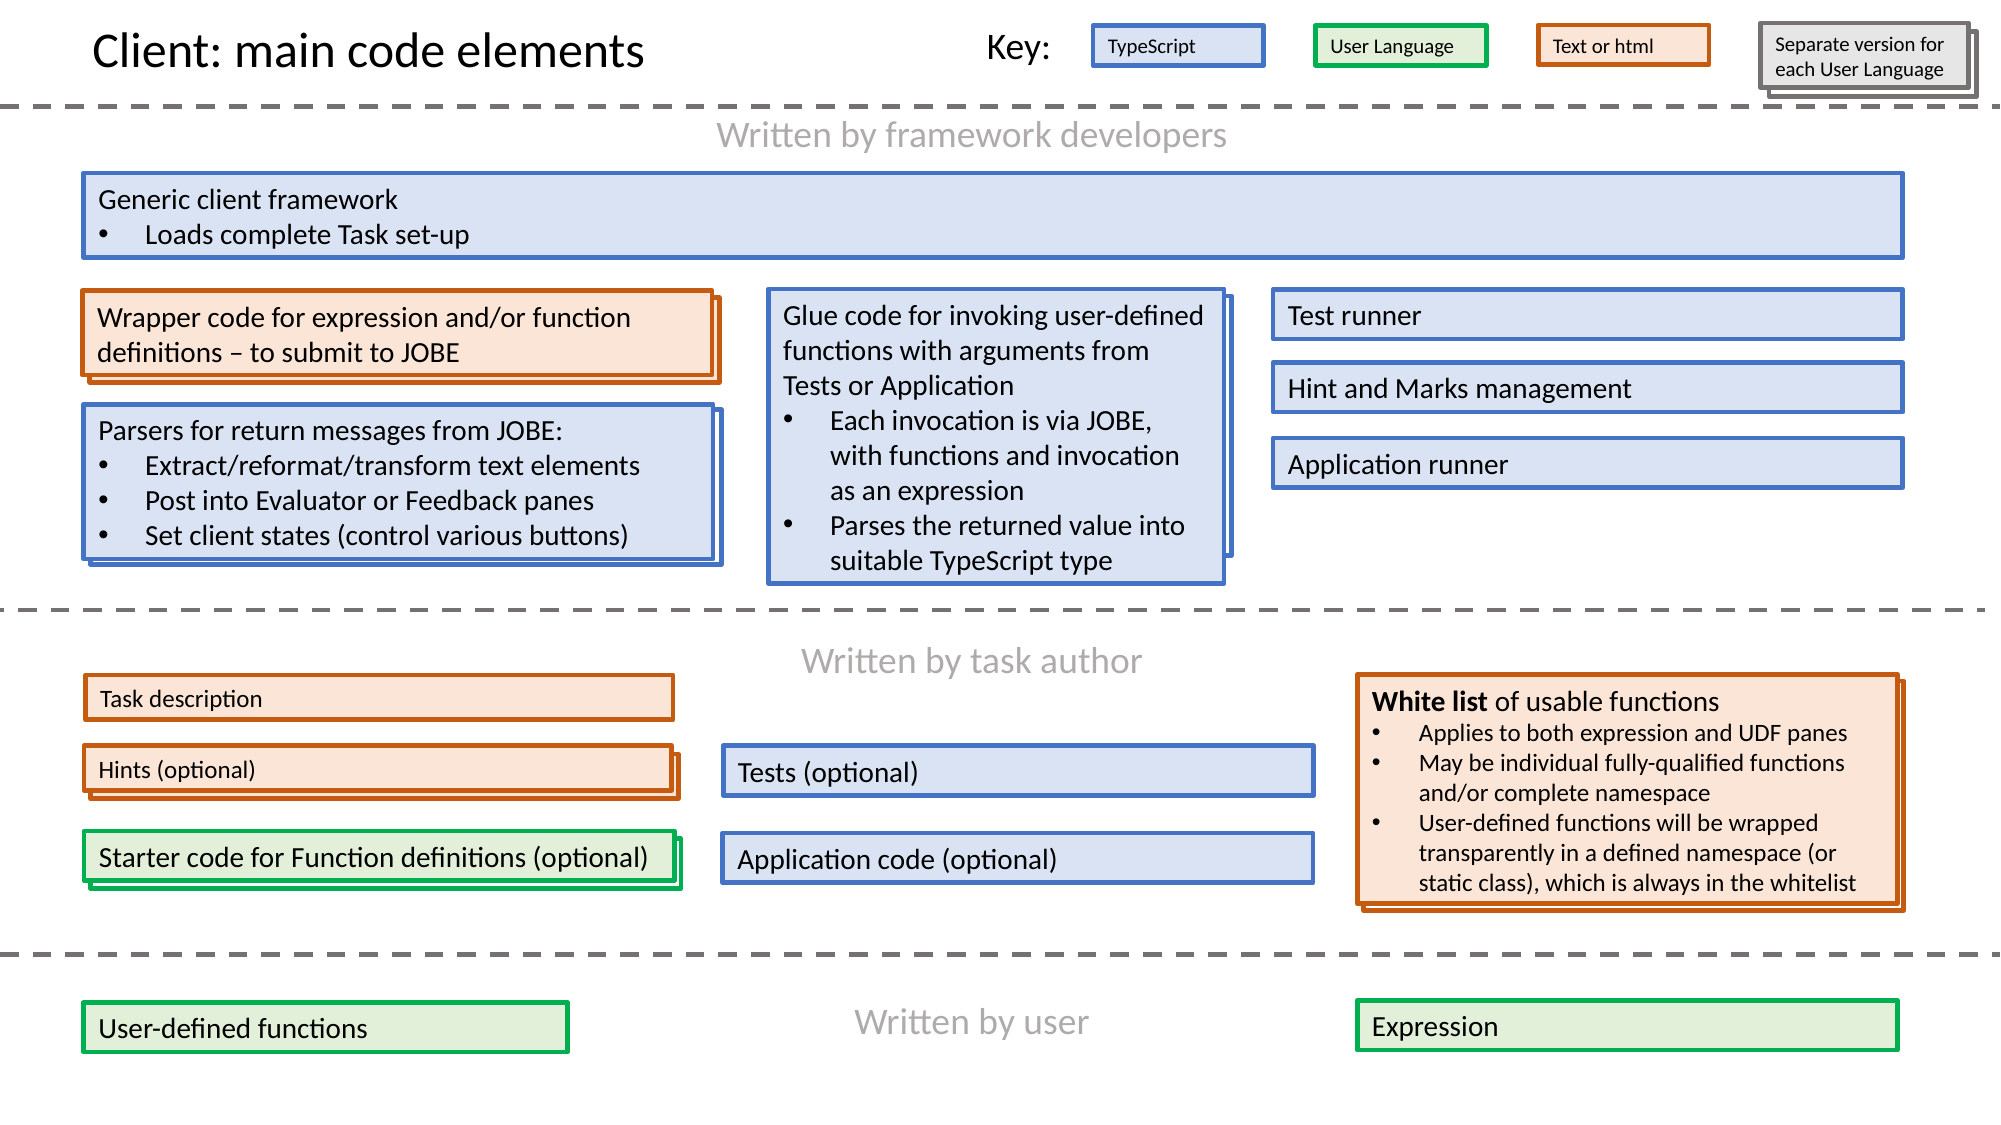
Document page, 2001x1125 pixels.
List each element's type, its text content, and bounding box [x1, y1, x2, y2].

text_box Test runner [1273, 289, 1903, 339]
text_box Tests (optional) [723, 745, 1314, 796]
text_box Expression [1357, 1000, 1898, 1051]
text_box Written by task author [786, 628, 1159, 689]
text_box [768, 288, 1232, 587]
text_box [83, 404, 722, 567]
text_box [82, 290, 720, 384]
text_box Written by user [839, 989, 1105, 1050]
text_box Task description [85, 675, 674, 720]
text_box Hint and Marks management [1273, 362, 1903, 413]
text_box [972, 14, 1977, 98]
text_box Written by framework developers [701, 102, 1243, 106]
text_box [1357, 674, 1904, 914]
text_box Written by framework developers [701, 107, 1243, 163]
text_box Generic client framework Loads complete Task set-up [83, 173, 1903, 258]
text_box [84, 831, 681, 890]
text_box Application code (optional) [722, 833, 1313, 883]
text_box Application runner [1273, 437, 1903, 488]
text_box Client: main code elements [77, 10, 661, 86]
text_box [84, 745, 679, 800]
text_box User-defined functions [83, 1002, 568, 1053]
